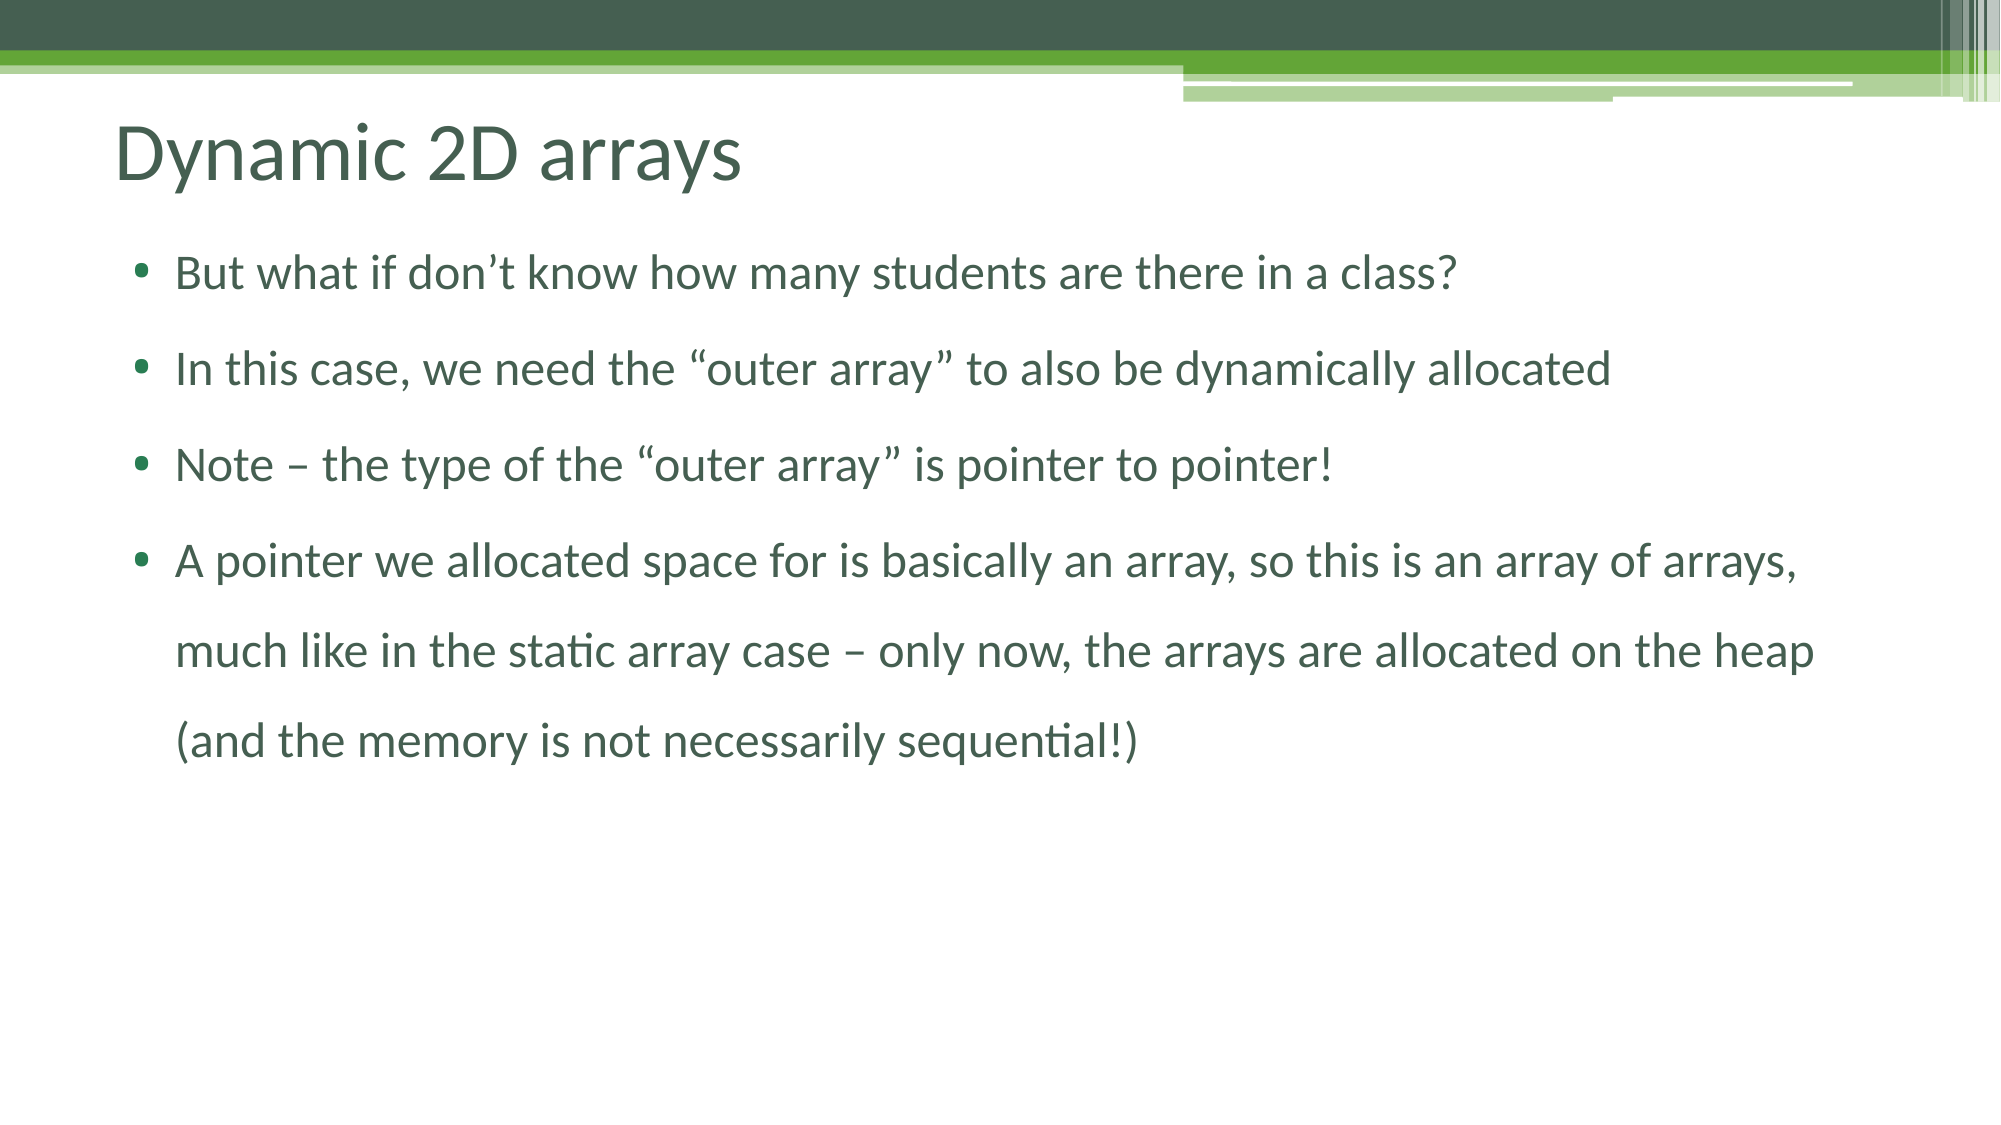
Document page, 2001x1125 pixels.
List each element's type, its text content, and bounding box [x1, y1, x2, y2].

list But what if don’t know how many students are there in a class? In this case, we need the “outer array” to also be dynamically allocated Note – the type of the “outer array” is pointer to pointer! A pointer we allocated space for is basically an array, so this is an array of arrays, much like in the static array case – only now, the arrays are allocated on the heap (and the memory is not necessarily sequential!) [99, 201, 1929, 1105]
title Dynamic 2D arrays [99, 59, 1900, 201]
